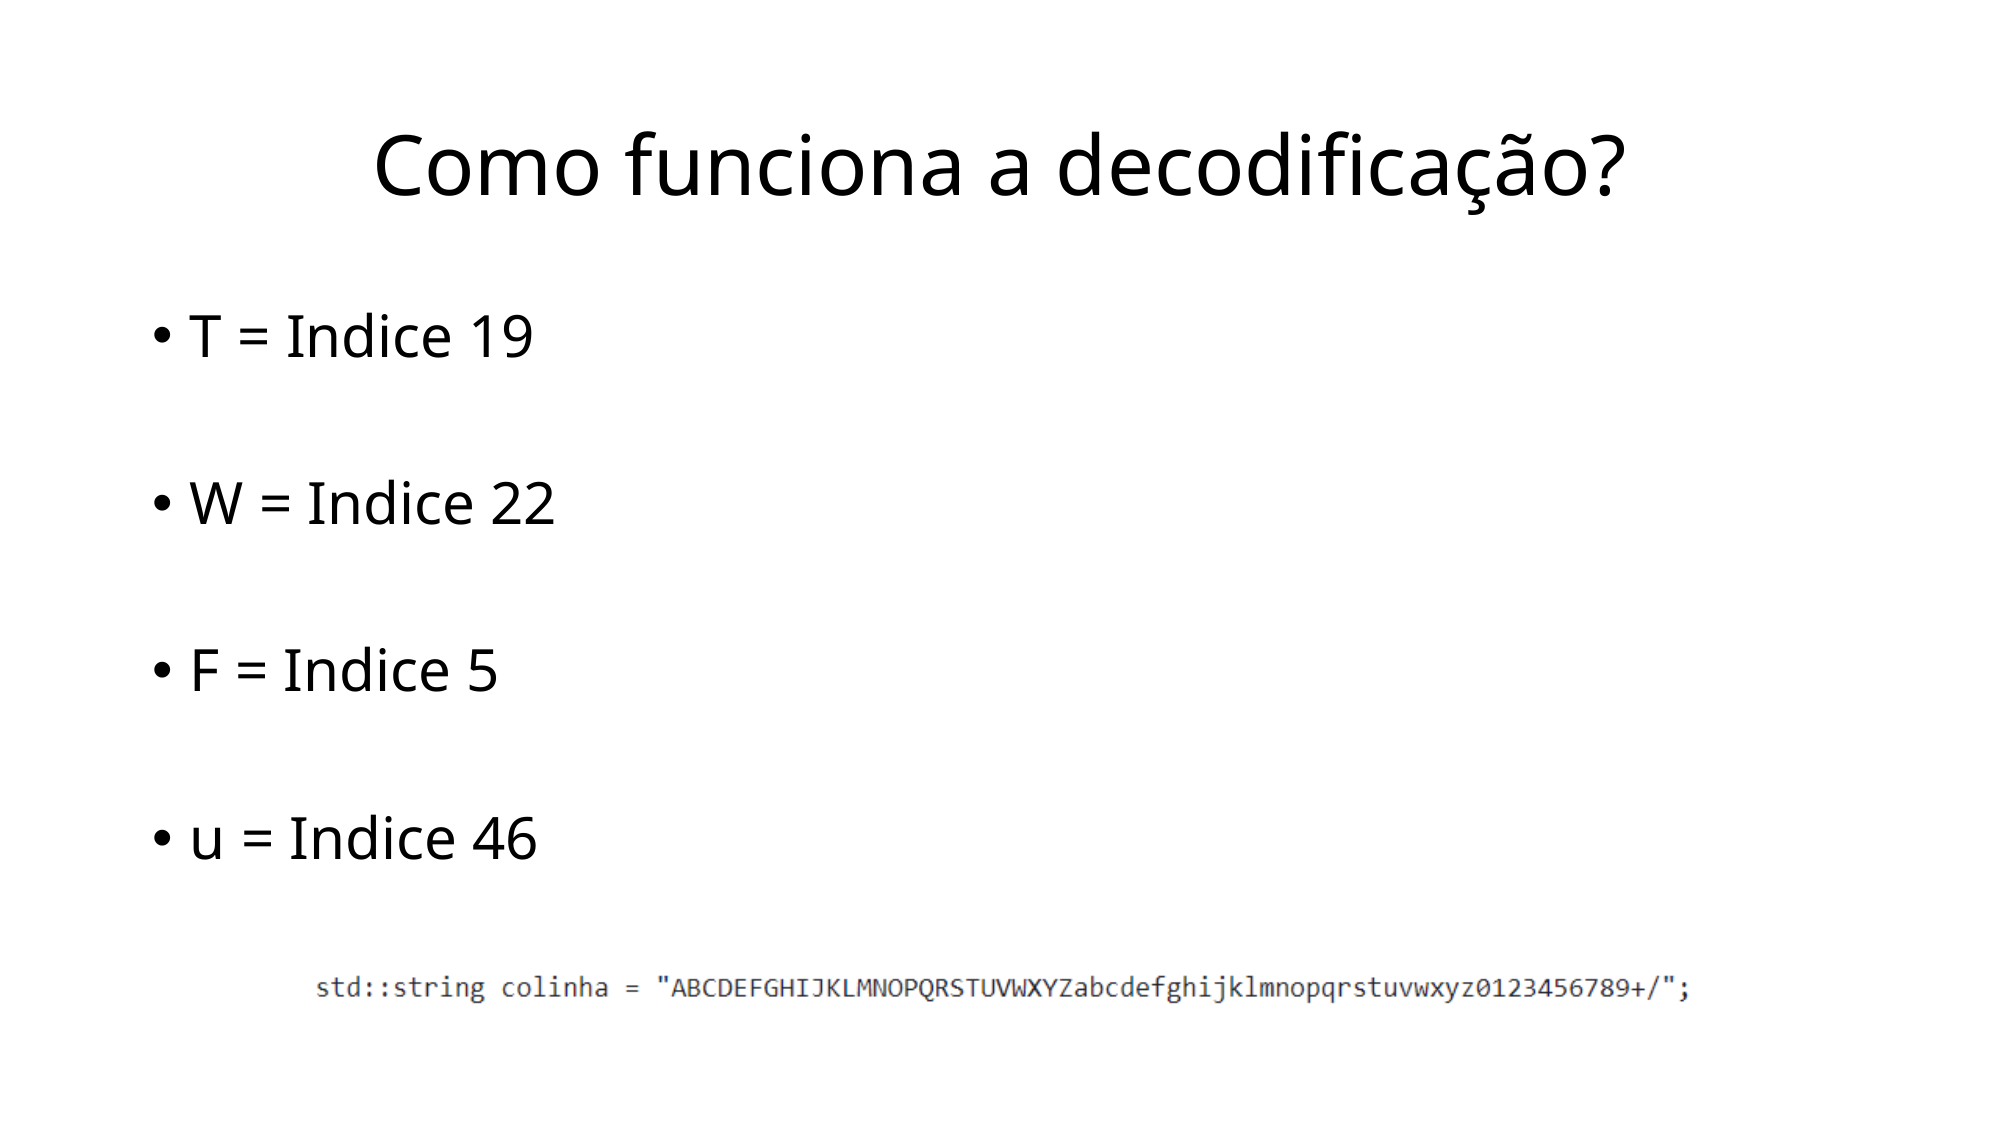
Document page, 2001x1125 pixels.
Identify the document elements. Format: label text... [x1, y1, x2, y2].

title Como funciona a decodificação? [137, 59, 1863, 278]
list T = Indice 19 W = Indice 22 F = Indice 5 u = Indice 46 [137, 299, 1863, 1014]
picture [304, 965, 1696, 1025]
